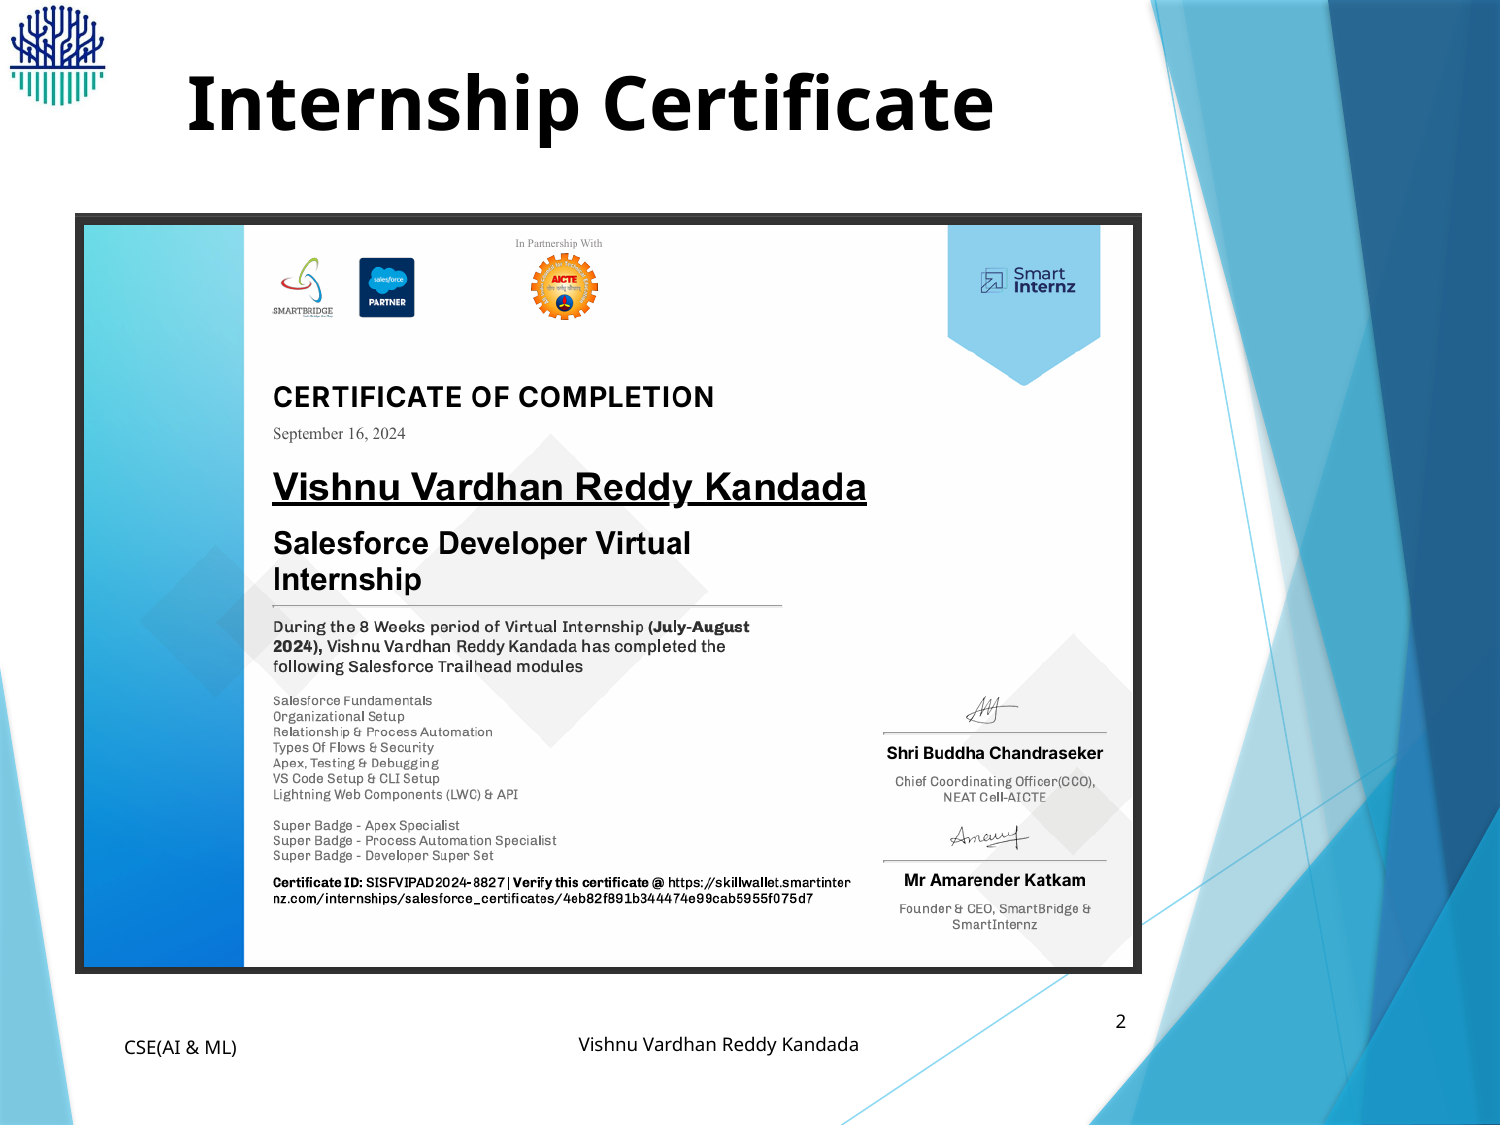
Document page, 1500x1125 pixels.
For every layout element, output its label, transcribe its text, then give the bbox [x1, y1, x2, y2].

title Internship Certificate [172, 48, 1130, 212]
picture [0, 0, 113, 113]
footer Vishnu Vardhan Reddy Kandada [563, 1013, 1322, 1074]
slide_number 2 [1057, 991, 1142, 1051]
slide_number CSE(AI & ML) [87, 1017, 252, 1077]
picture [75, 213, 1142, 974]
